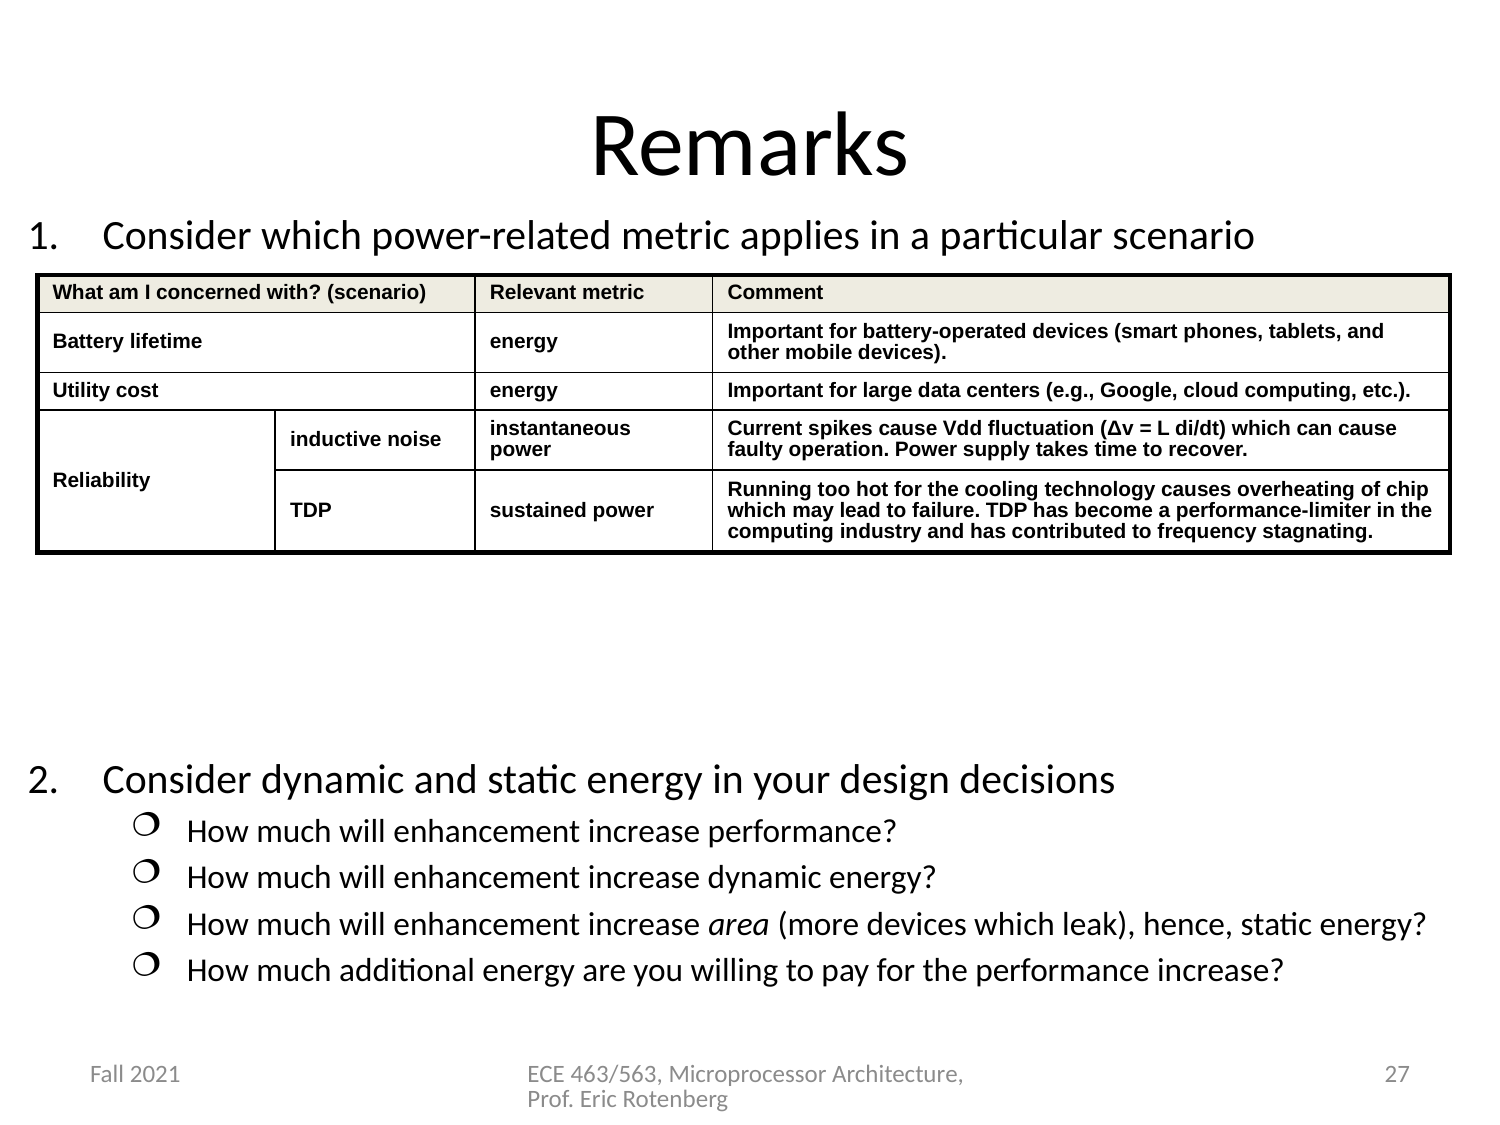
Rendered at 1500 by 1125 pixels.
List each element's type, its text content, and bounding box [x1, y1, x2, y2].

table_cell energy [476, 313, 712, 372]
table_cell Battery lifetime [40, 313, 474, 372]
slide_number Fall 2021 [75, 1042, 425, 1103]
table_cell Important for large data centers (e.g., Google, cloud computing, etc.). [713, 373, 1448, 409]
table_cell Reliability [40, 411, 274, 550]
table_cell Running too hot for the cooling technology causes overheating of chip which may lead to failure. TDP has become a performance-limiter in the computing industry and has contributed to frequency stagnating. [713, 471, 1448, 550]
footer ECE 463/563, Microprocessor Architecture, Prof. Eric Rotenberg [512, 1042, 988, 1103]
table_cell Current spikes cause Vdd fluctuation (Δv = L di/dt) which can cause faulty operation. Power supply takes time to recover. [713, 411, 1448, 469]
table_cell Important for battery-operated devices (smart phones, tablets, and other mobile devices). [713, 313, 1448, 372]
table_cell instantaneous power [476, 411, 712, 469]
title Remarks [75, 45, 1425, 200]
table_cell energy [476, 373, 712, 409]
slide_number 27 [1074, 1042, 1425, 1103]
table_header Comment [713, 277, 1448, 312]
table_header Relevant metric [476, 277, 712, 312]
list Consider which power-related metric applies in a particular scenario Consider dynamic and static energy in your design decisions How much will enhancement increase performance? How much will enhancement increase dynamic energy? How much will enhancement increase area (more devices which leak), hence, static energy? How much additional energy are you willing to pay for the performance increase? [12, 200, 1475, 1038]
table_header What am I concerned with? (scenario) [40, 277, 474, 312]
table_cell TDP [276, 471, 474, 550]
table_cell sustained power [476, 471, 712, 550]
table_cell Utility cost [40, 373, 474, 409]
table_cell inductive noise [276, 411, 474, 469]
